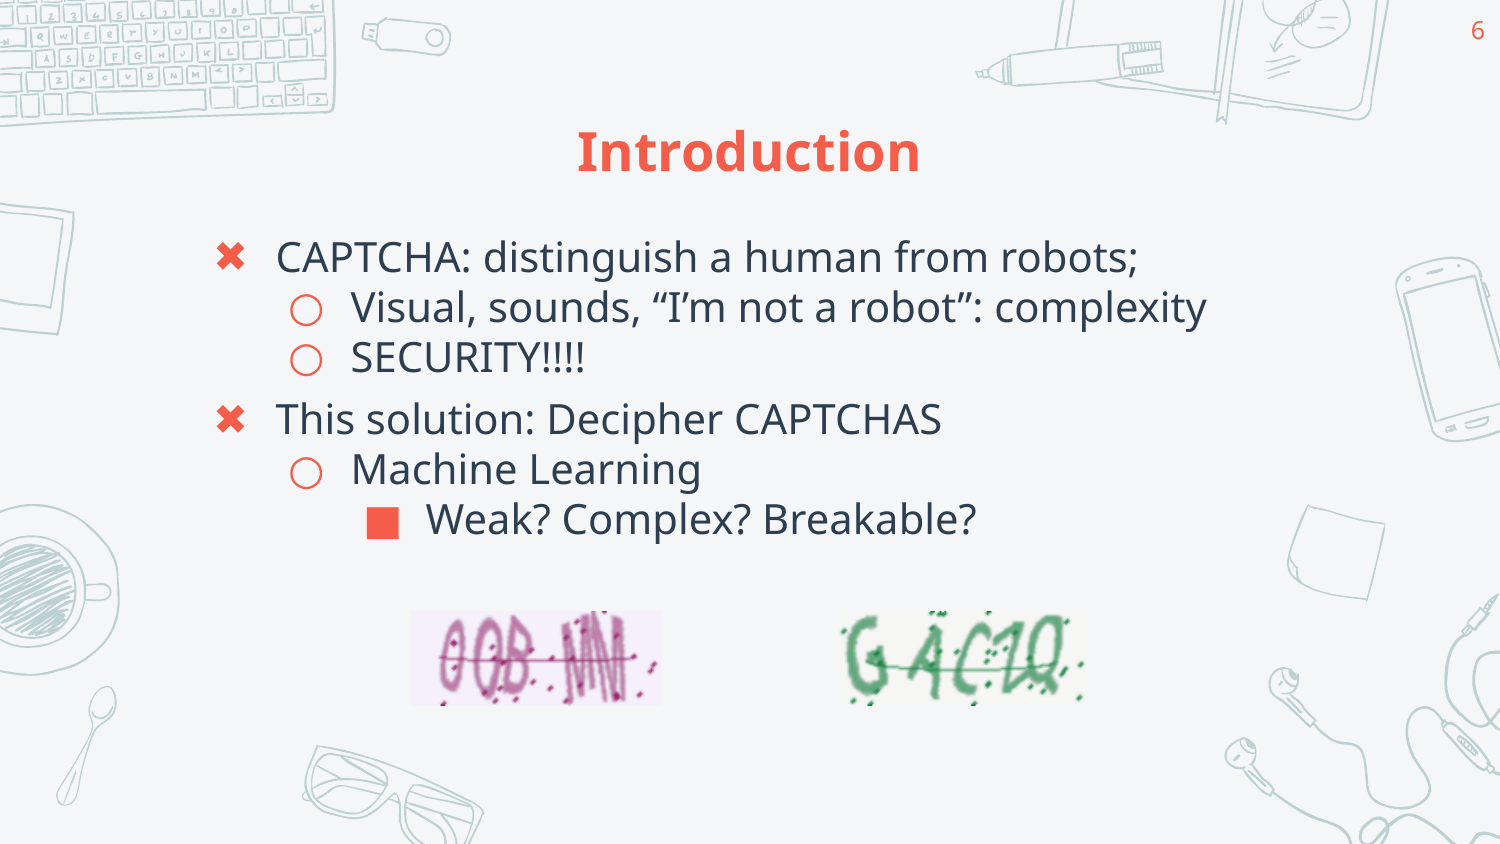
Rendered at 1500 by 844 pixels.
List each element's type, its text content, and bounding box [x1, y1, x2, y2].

picture [838, 611, 1090, 706]
list CAPTCHA: distinguish a human from robots; Visual, sounds, “I’m not a robot”: complexity SECURITY!!!! This solution: Decipher CAPTCHAS Machine Learning Weak? Complex? Breakable? [185, 215, 1315, 790]
slide_number 6 [1435, 0, 1500, 53]
picture [410, 611, 662, 706]
title Introduction [185, 102, 1315, 198]
